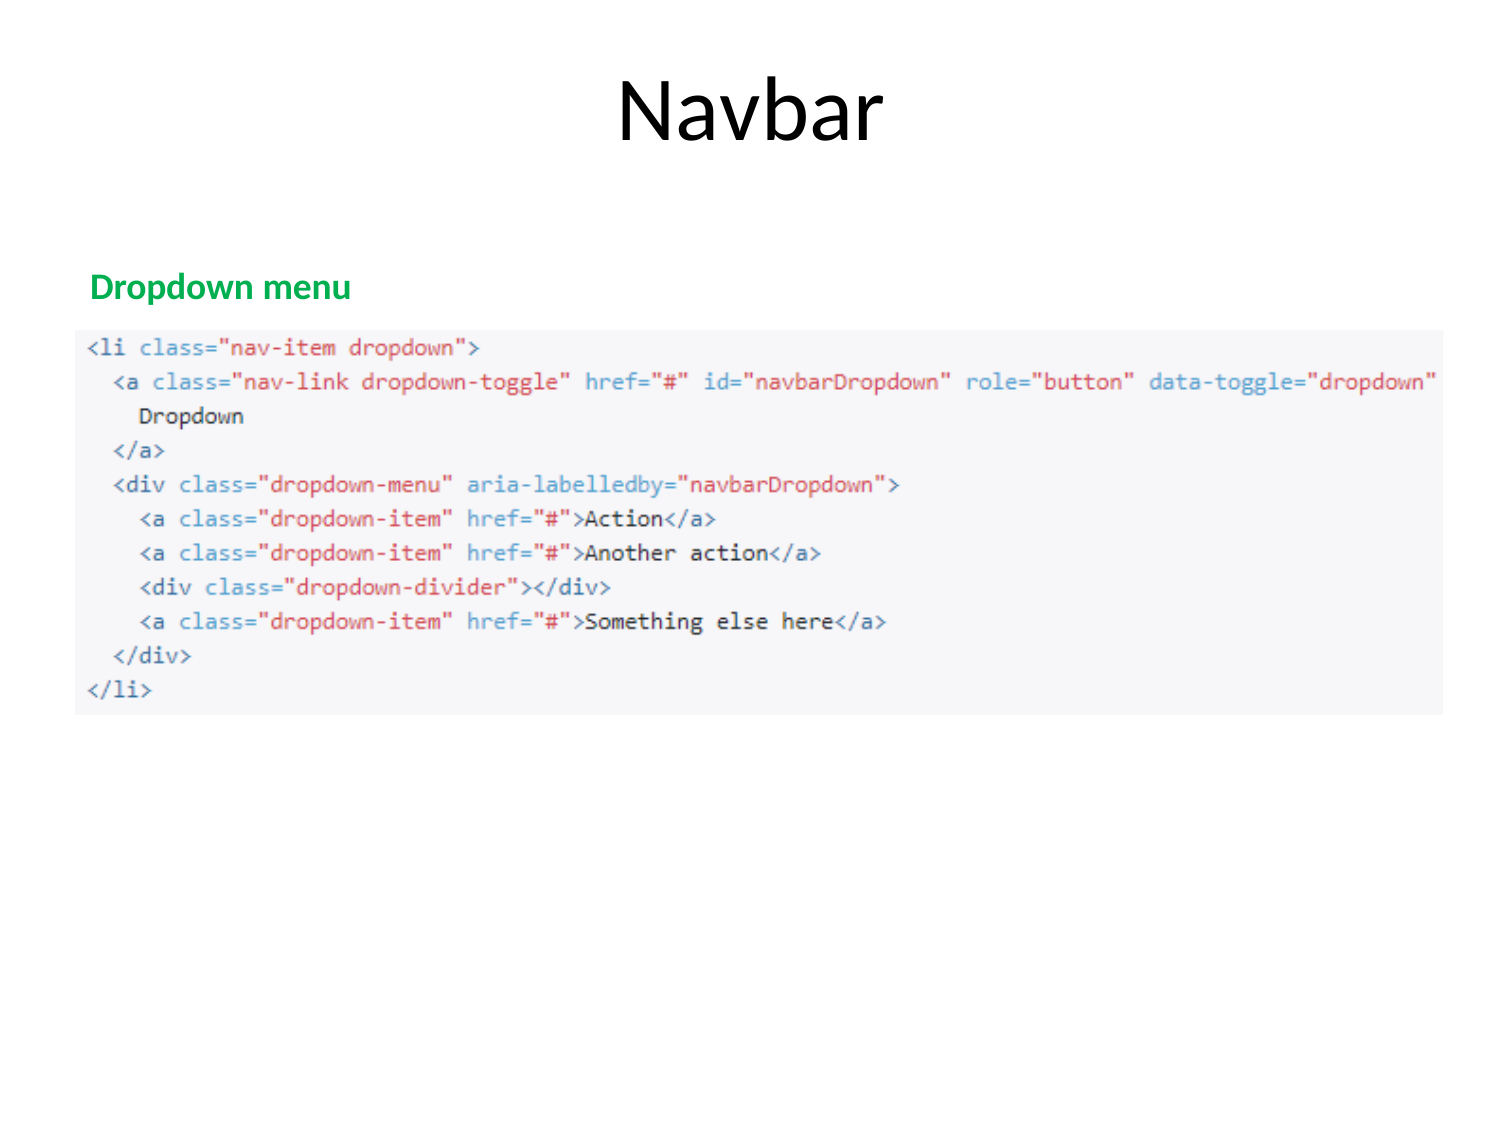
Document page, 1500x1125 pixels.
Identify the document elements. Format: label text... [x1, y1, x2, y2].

text_box Navbar [0, 46, 1500, 159]
text_box [75, 329, 1444, 715]
text_box Dropdown menu [87, 260, 356, 308]
